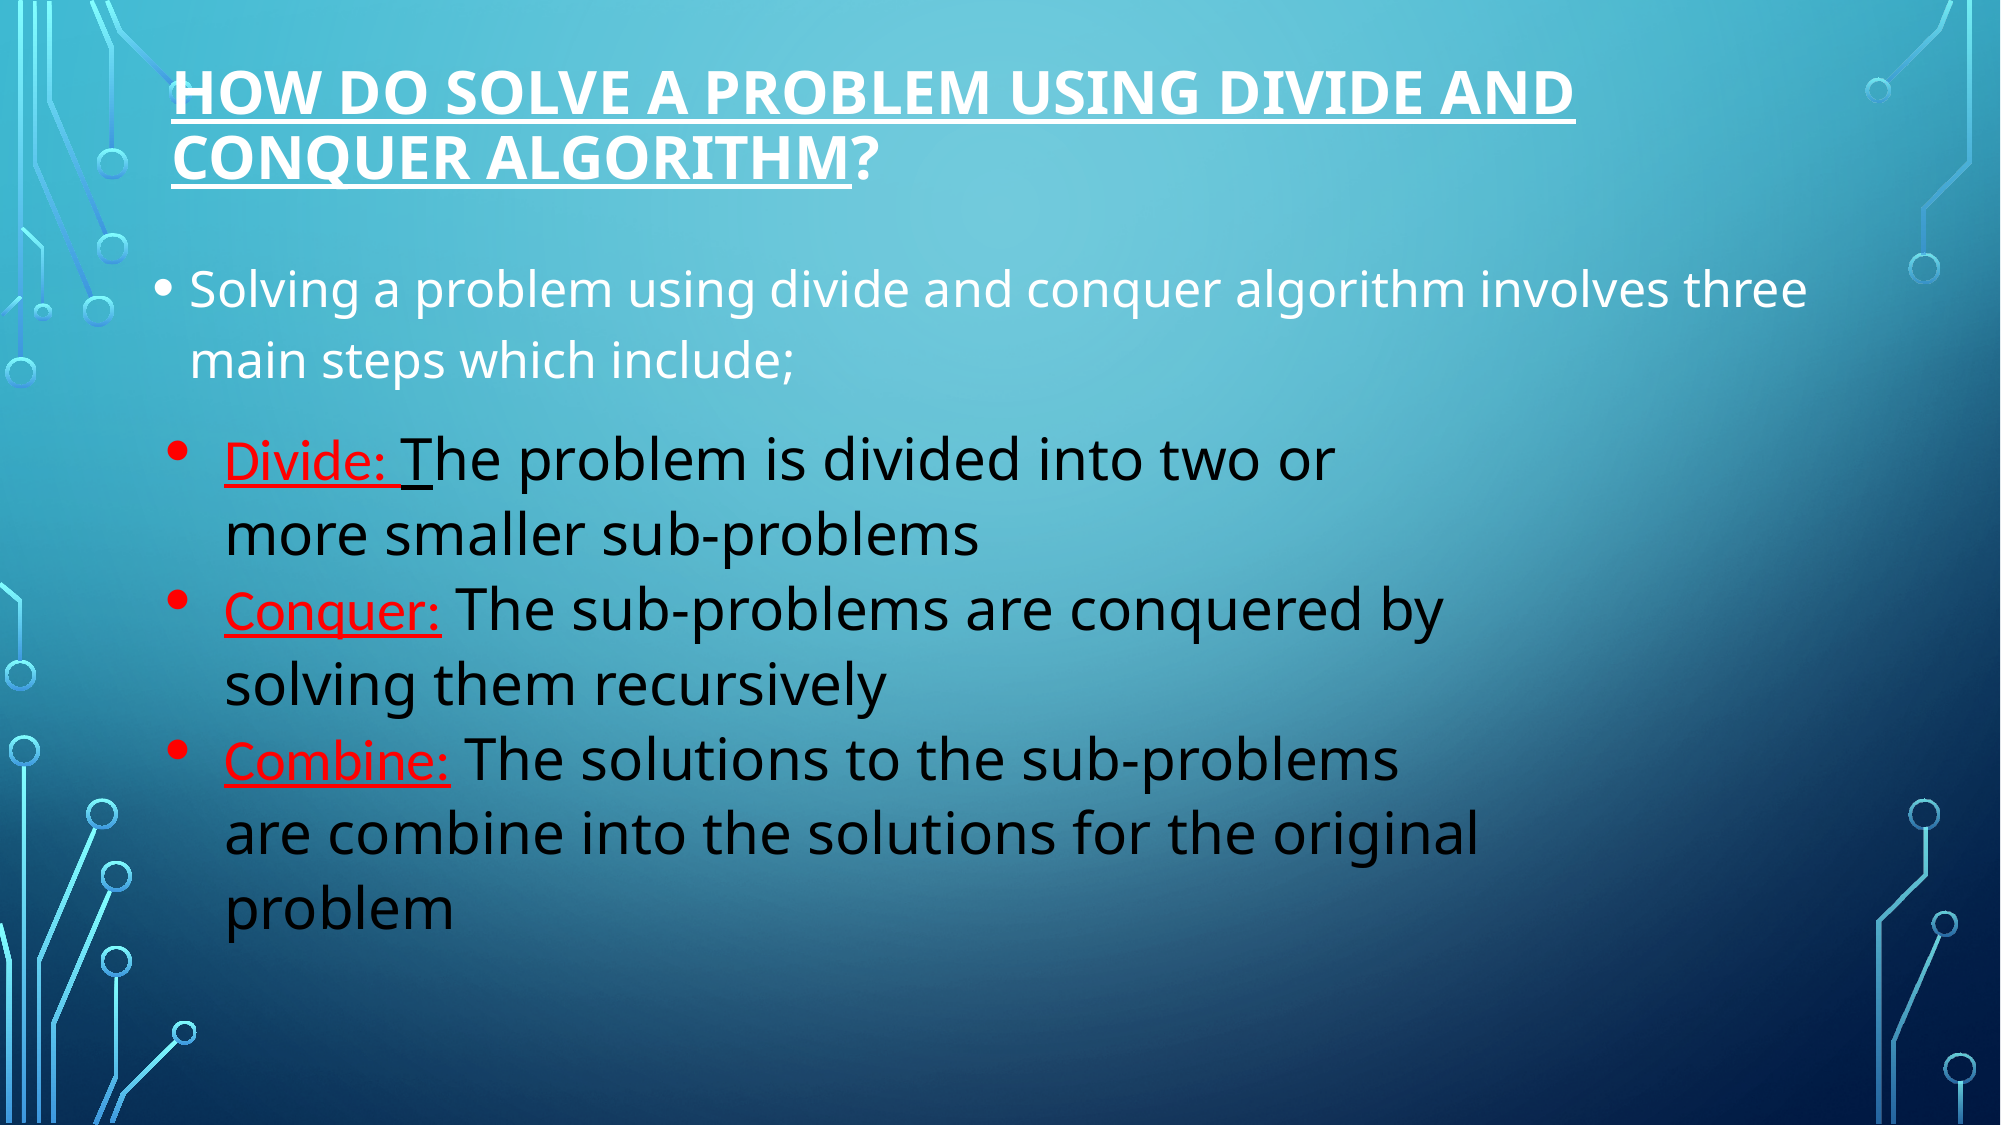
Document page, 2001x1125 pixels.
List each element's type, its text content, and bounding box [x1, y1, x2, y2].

title How do solve a problem using divide and conquer algorithm? [156, 55, 1882, 273]
text_box Divide: The problem is divided into two or more smaller sub-problems Conquer: The sub-problems are conquered by solving them recursively Combine: The solutions to the sub-problems are combine into the solutions for the original problem [153, 410, 1500, 949]
list Solving a problem using divide and conquer algorithm involves three main steps which include; [137, 237, 1863, 1014]
